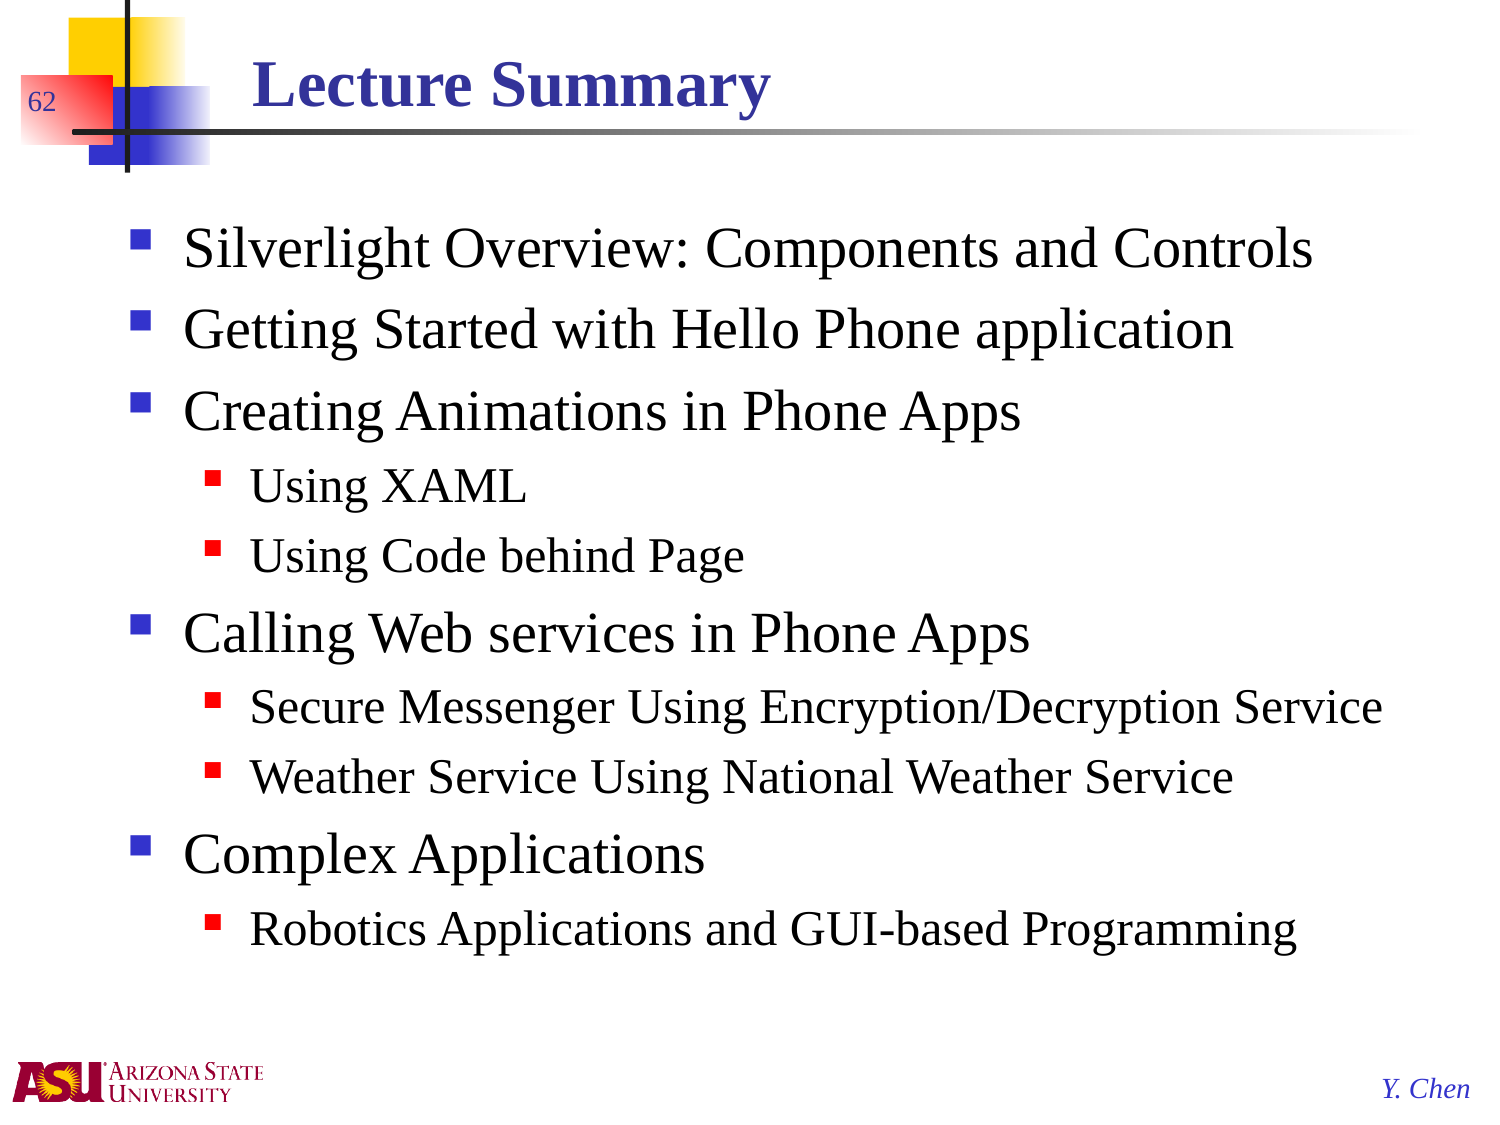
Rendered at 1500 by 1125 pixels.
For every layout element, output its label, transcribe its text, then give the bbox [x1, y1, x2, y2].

list Silverlight Overview: Components and Controls Getting Started with Hello Phone application Creating Animations in Phone Apps Using XAML Using Code behind Page Calling Web services in Phone Apps Secure Messenger Using Encryption/Decryption Service Weather Service Using National Weather Service Complex Applications Robotics Applications and GUI-based Programming [112, 201, 1469, 1061]
title Lecture Summary [237, 24, 1488, 128]
slide_number 62 [12, 49, 113, 126]
picture [12, 1062, 263, 1102]
